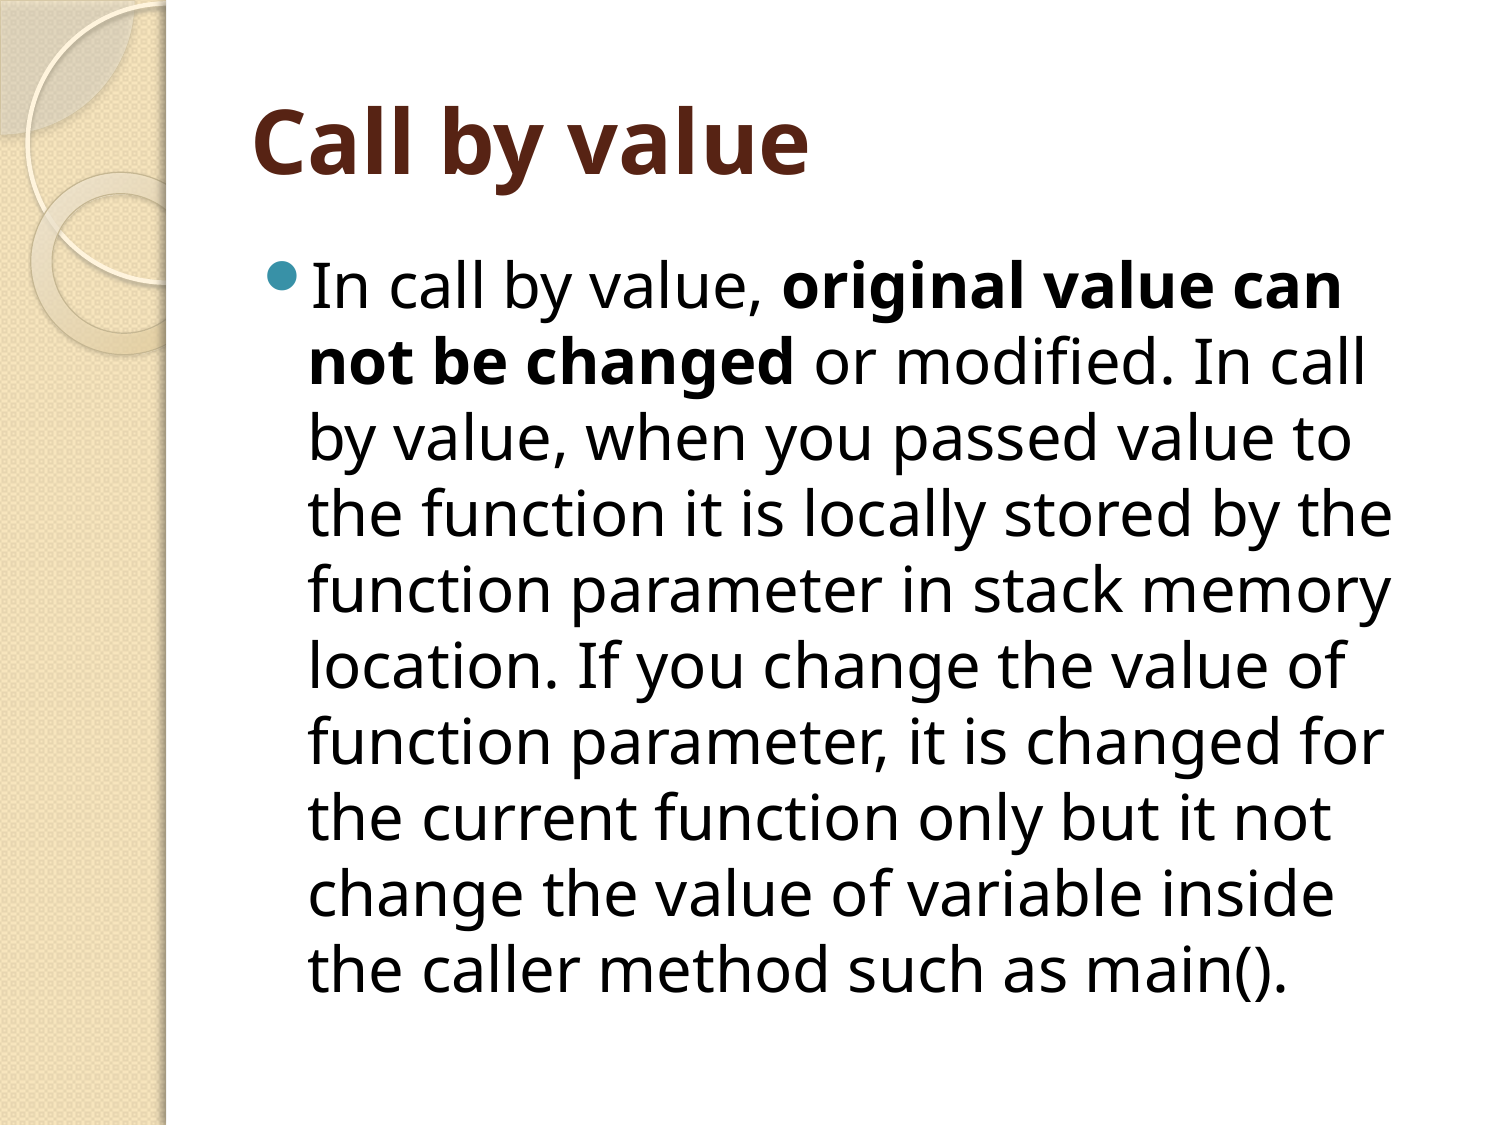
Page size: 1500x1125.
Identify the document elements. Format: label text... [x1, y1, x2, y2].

list In call by value, original value can not be changed or modified. In call by value, when you passed value to the function it is locally stored by the function parameter in stack memory location. If you change the value of function parameter, it is changed for the current function only but it not change the value of variable inside the caller method such as main(). [235, 237, 1466, 1025]
title Call by value [235, 45, 1466, 233]
